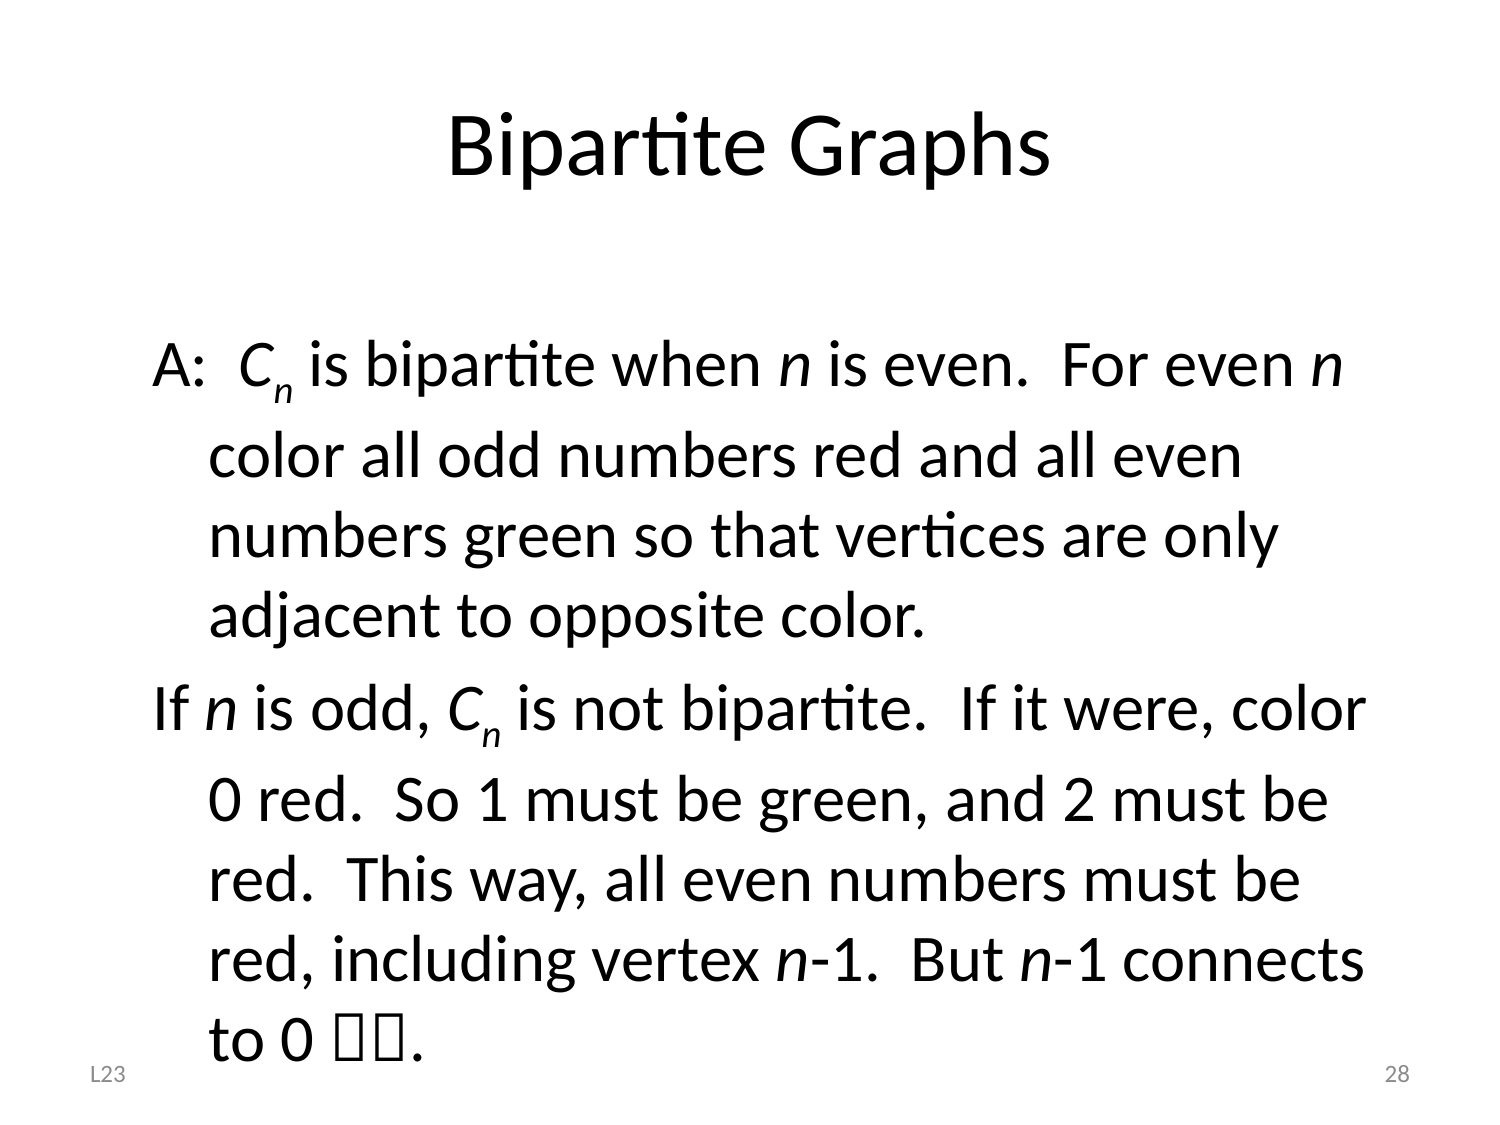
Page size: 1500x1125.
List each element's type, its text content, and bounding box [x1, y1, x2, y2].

title Bipartite Graphs [75, 45, 1425, 233]
slide_number 28 [1074, 1042, 1425, 1103]
slide_number L23 [75, 1042, 425, 1103]
list A: Cn is bipartite when n is even. For even n color all odd numbers red and all even numbers green so that vertices are only adjacent to opposite color. If n is odd, Cn is not bipartite. If it were, color 0 red. So 1 must be green, and 2 must be red. This way, all even numbers must be red, including vertex n-1. But n-1 connects to 0 . [137, 312, 1413, 1075]
